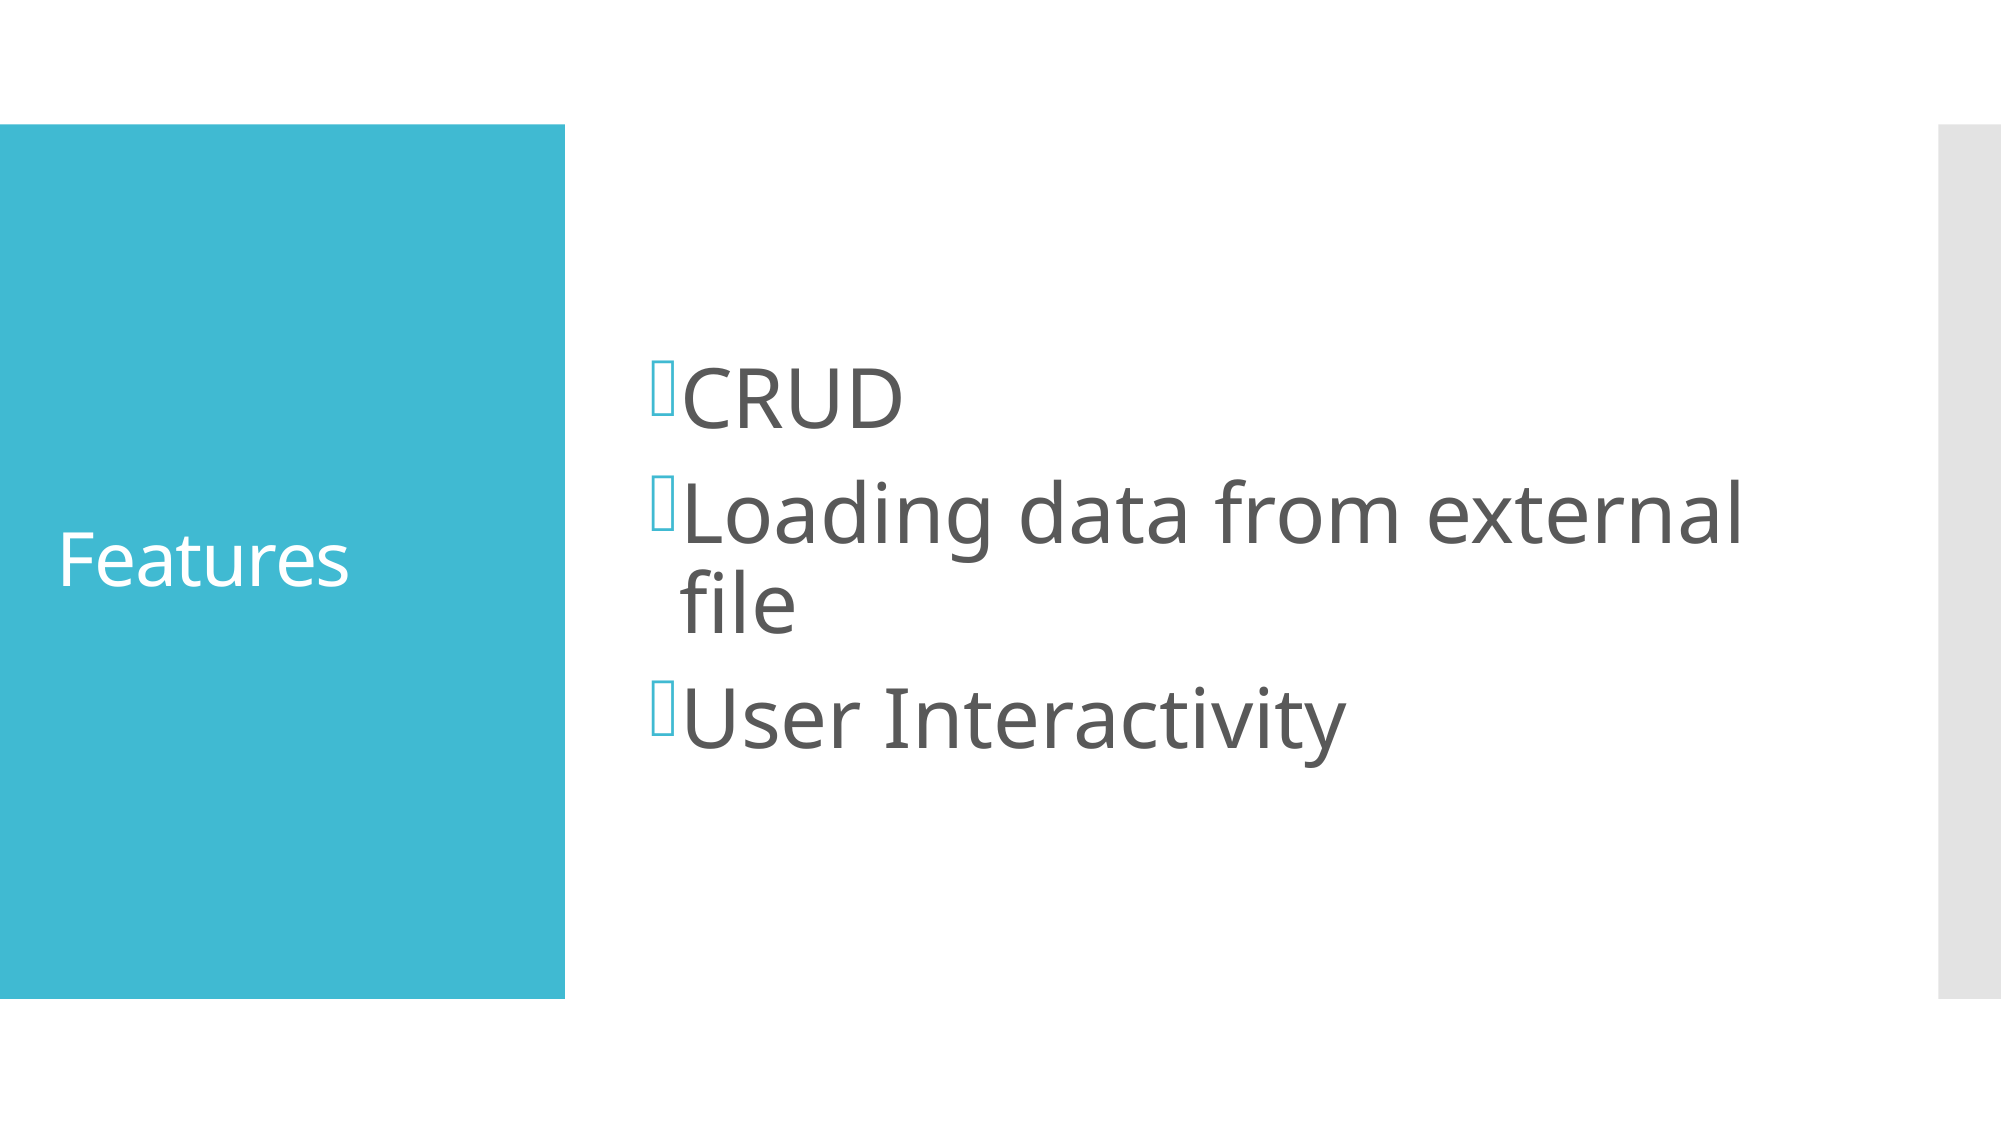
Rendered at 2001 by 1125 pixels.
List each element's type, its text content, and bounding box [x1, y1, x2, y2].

title Features [41, 184, 525, 940]
list CRUD Loading data from external file User Interactivity [634, 141, 1835, 982]
